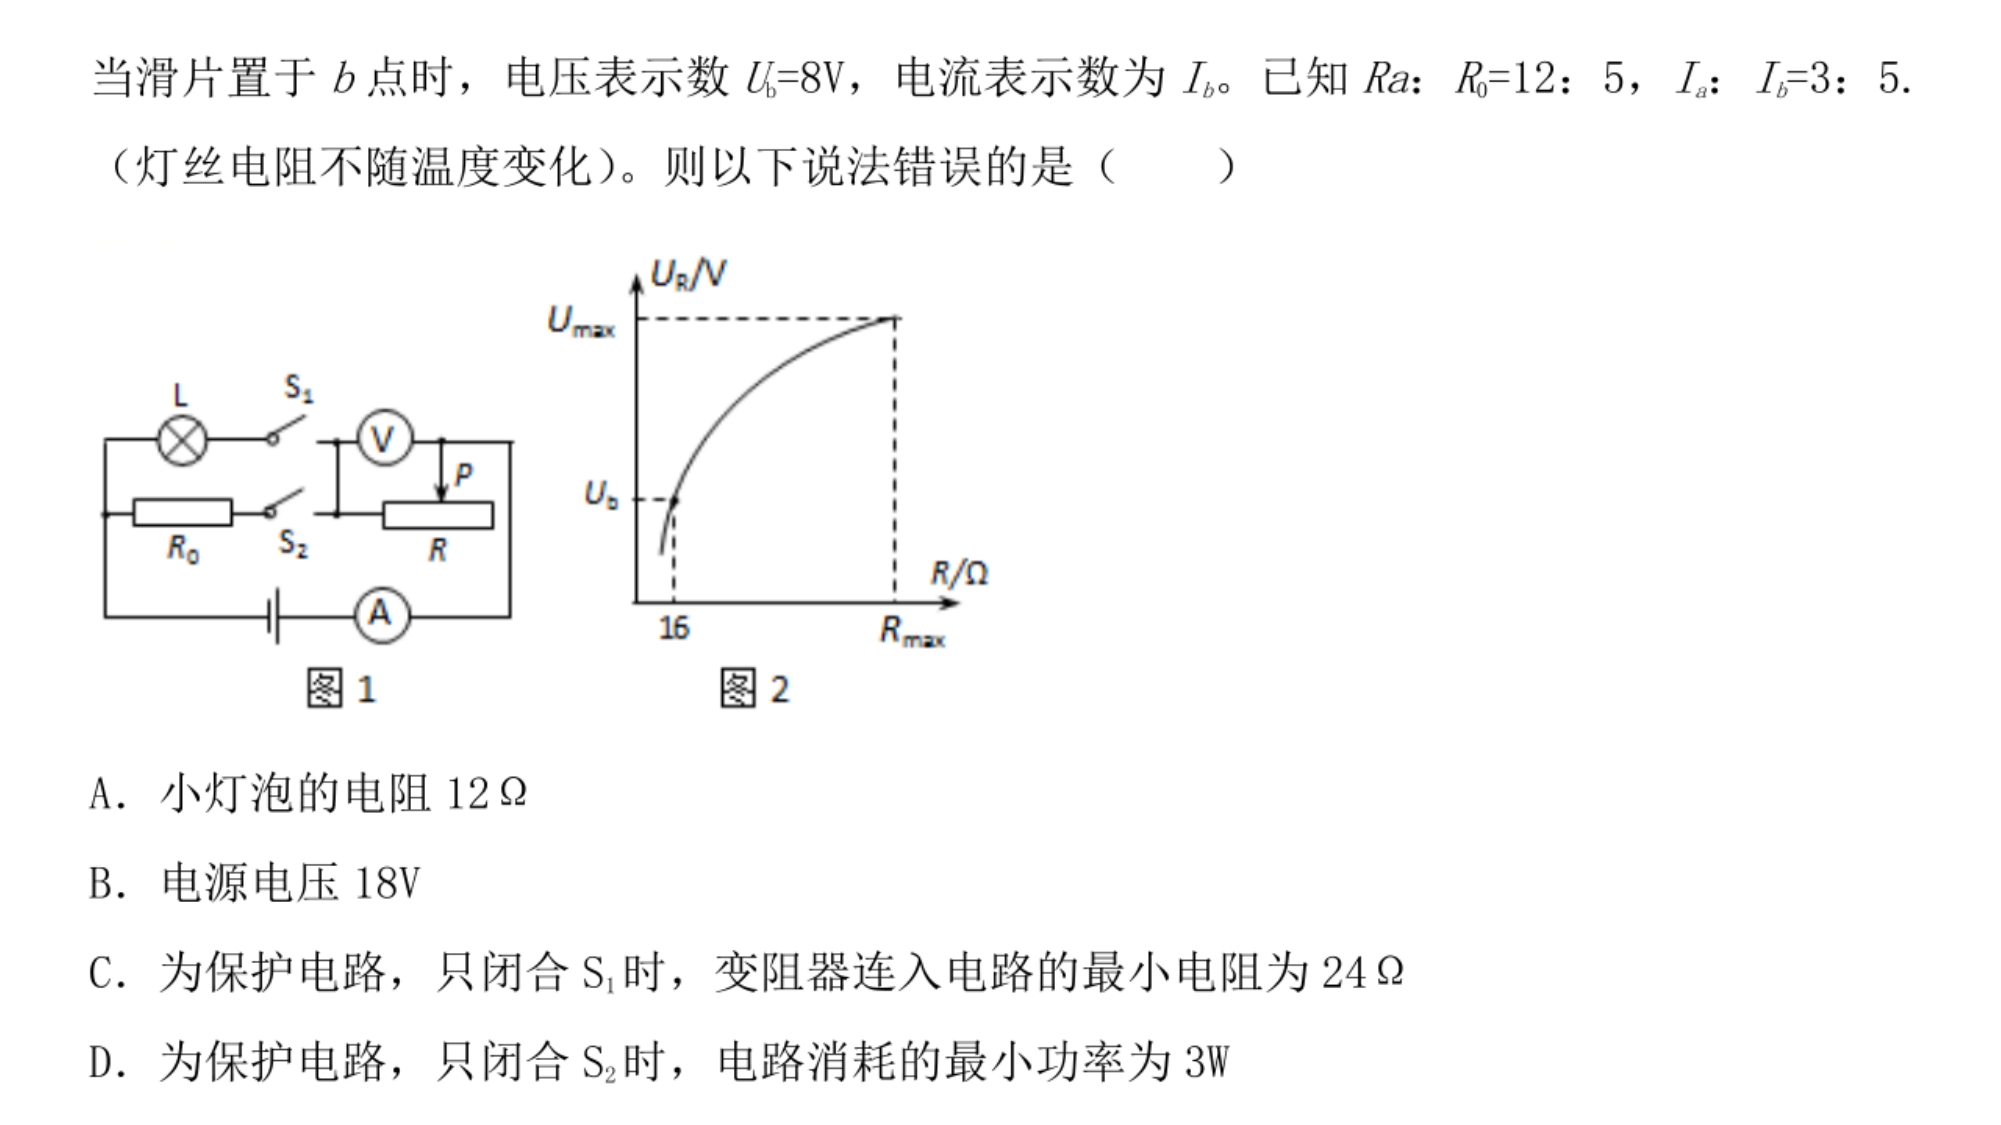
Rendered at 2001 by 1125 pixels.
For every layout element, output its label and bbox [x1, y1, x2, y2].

picture [67, 29, 1933, 1096]
